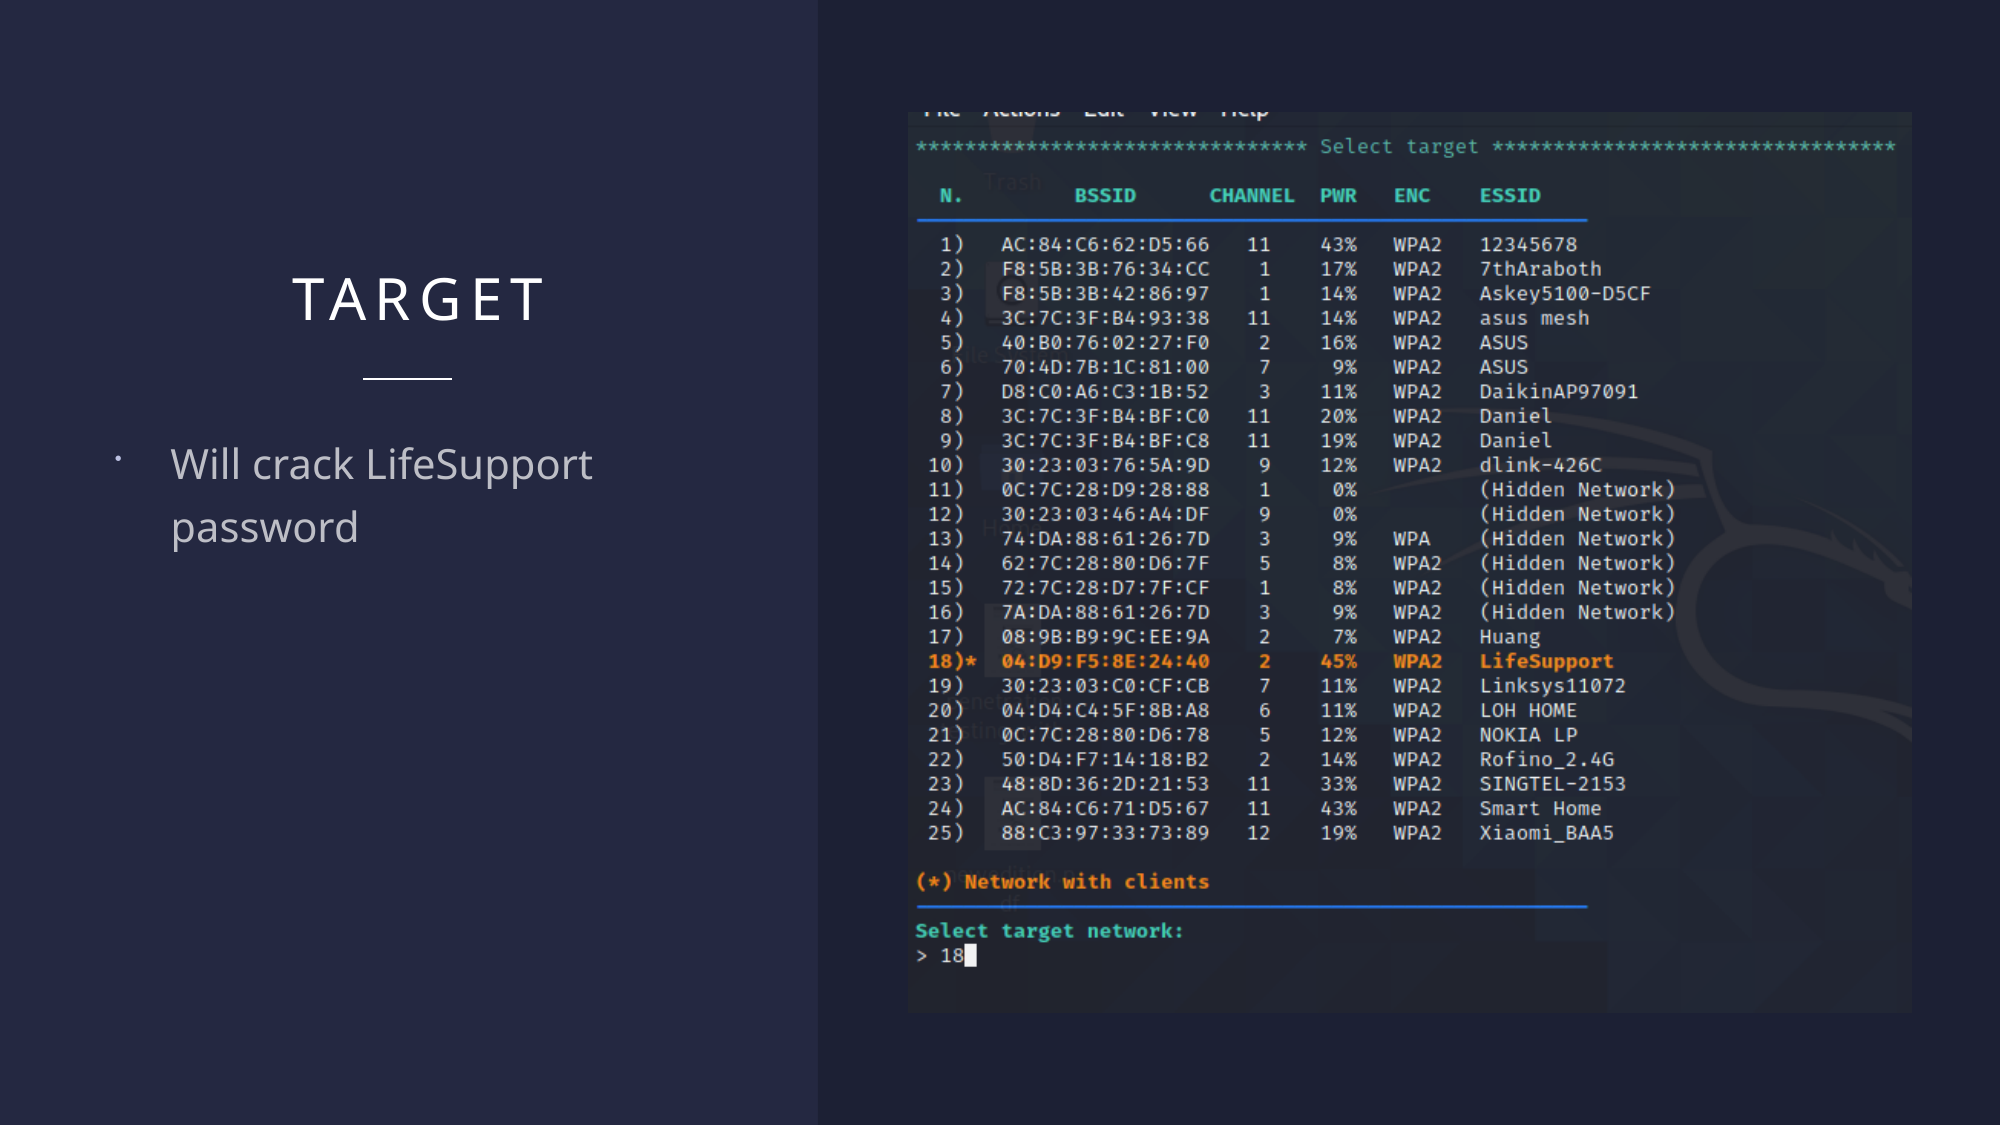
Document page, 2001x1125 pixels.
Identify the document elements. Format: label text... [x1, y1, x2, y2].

text_box [817, 0, 2000, 1125]
title Target [111, 113, 749, 333]
picture [908, 111, 1912, 1013]
list Will crack LifeSupport password [111, 425, 772, 1079]
text_box [0, 0, 817, 1125]
